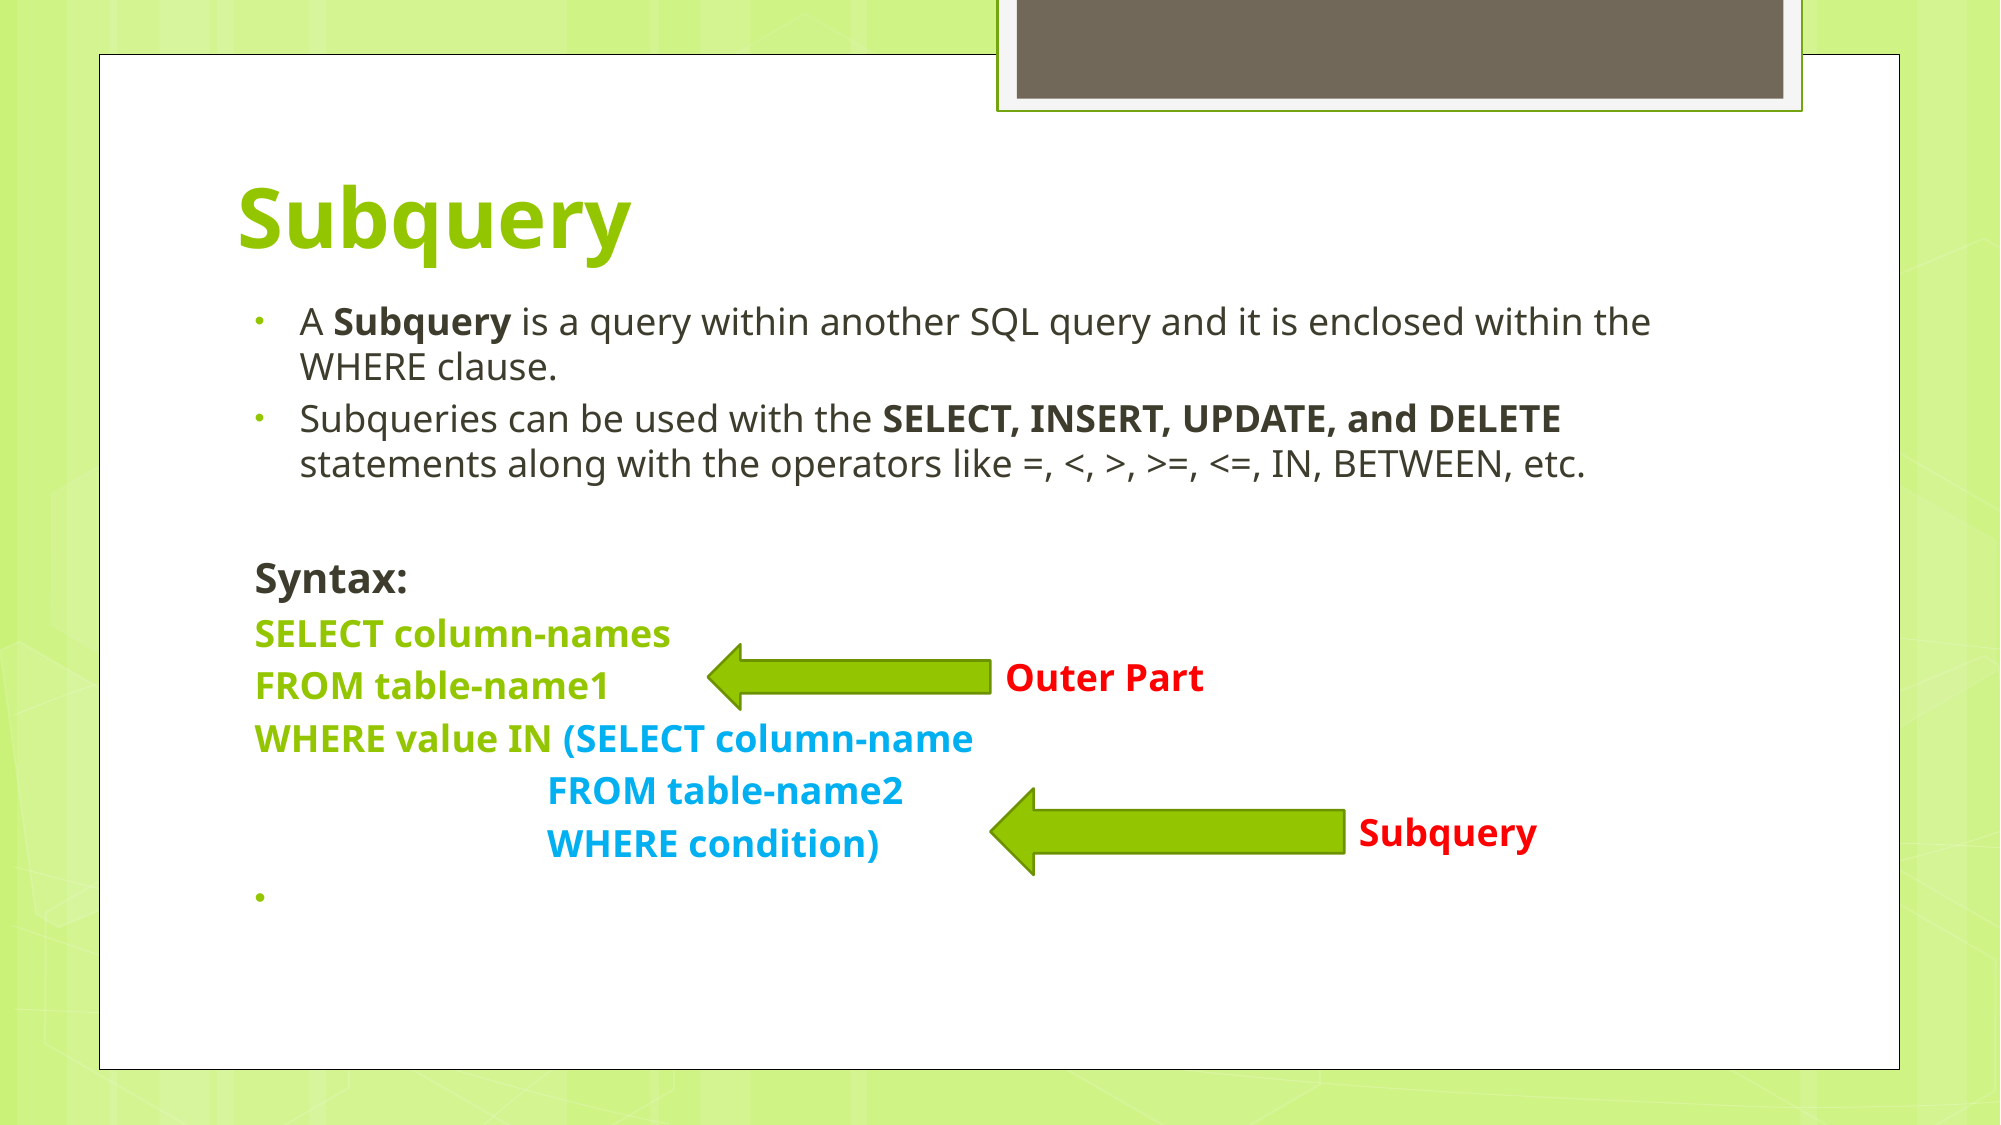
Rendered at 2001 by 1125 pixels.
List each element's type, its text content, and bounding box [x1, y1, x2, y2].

text_box Subquery [1344, 801, 1660, 862]
text_box [989, 787, 1344, 877]
text_box [706, 643, 990, 711]
title Subquery [222, 143, 1759, 274]
list A Subquery is a query within another SQL query and it is enclosed within the WHERE clause. Subqueries can be used with the SELECT, INSERT, UPDATE, and DELETE statements along with the operators like =, <, >, >=, <=, IN, BETWEEN, etc. Syntax: SELECT column-names FROM table-name1 WHERE value IN (SELECT column-name FROM table-name2 WHERE condition) [228, 290, 1711, 1010]
text_box Outer Part [990, 646, 1306, 707]
